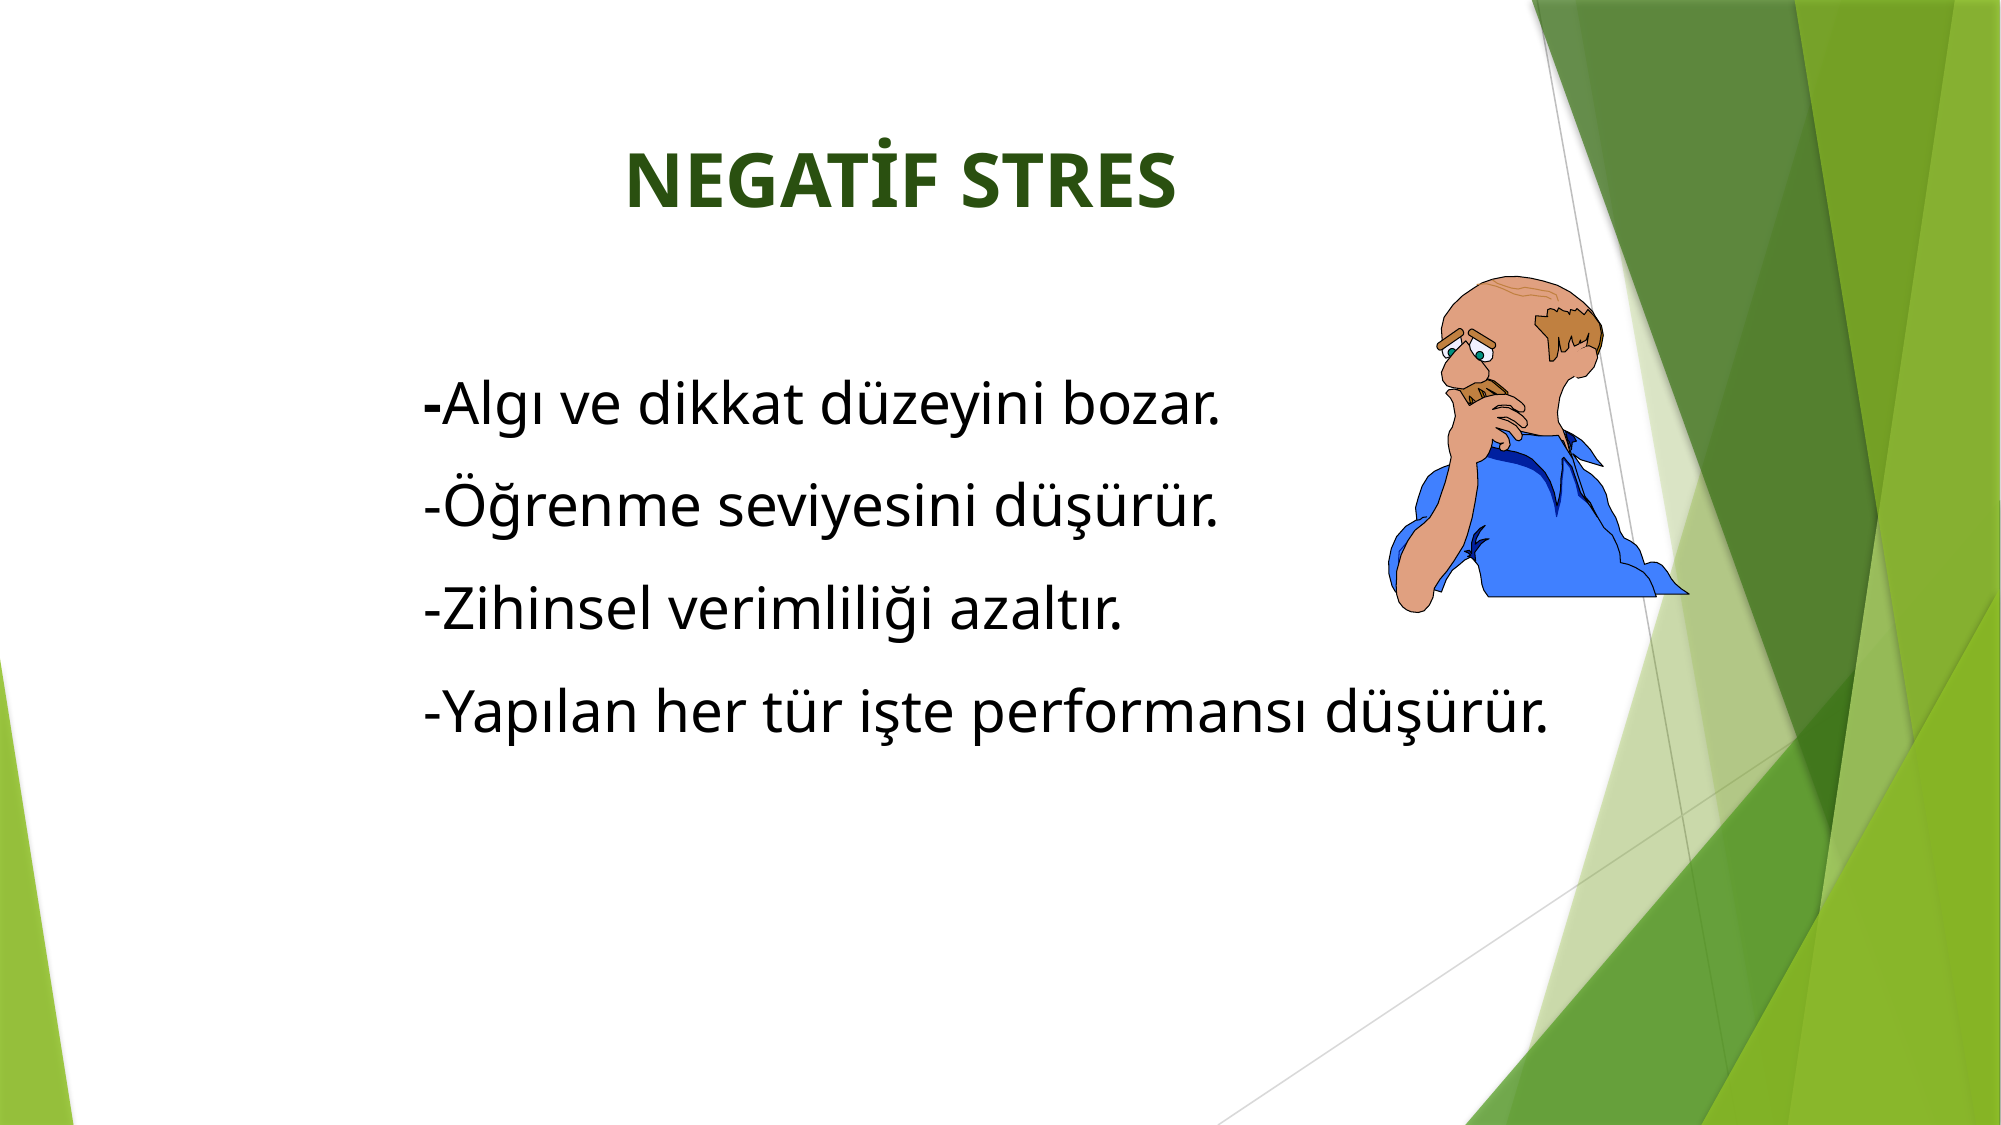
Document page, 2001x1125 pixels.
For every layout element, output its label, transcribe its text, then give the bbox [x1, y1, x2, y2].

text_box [1386, 274, 1712, 637]
text_box -Algı ve dikkat düzeyini bozar. -Öğrenme seviyesini düşürür. -Zihinsel verimliliği azaltır. -Yapılan her tür işte performansı düşürür. [362, 337, 1415, 929]
text_box NEGATİF STRES [249, 124, 1571, 230]
